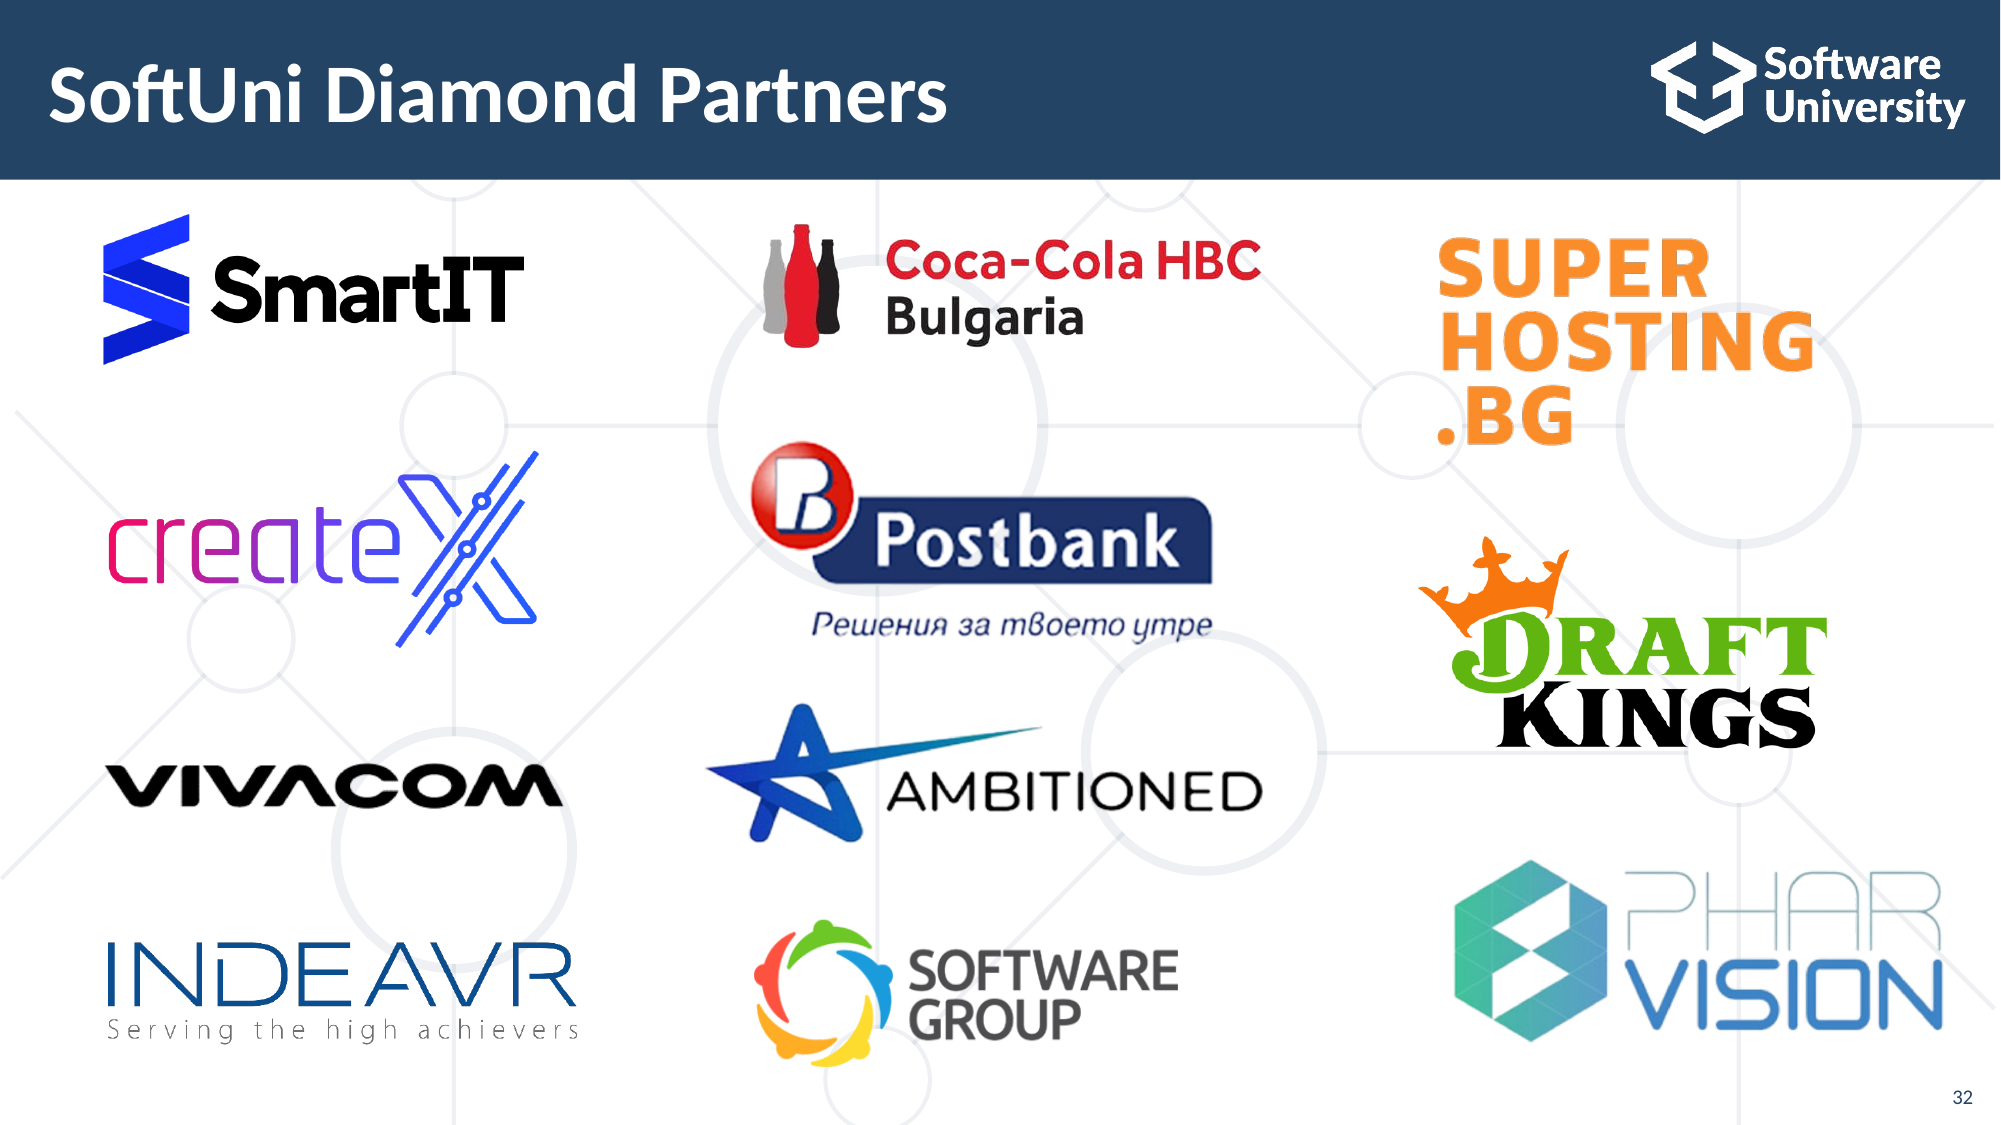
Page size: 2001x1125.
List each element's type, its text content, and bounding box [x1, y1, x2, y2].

picture [87, 708, 582, 863]
picture [691, 698, 1275, 1109]
slide_number 32 [1927, 1067, 1989, 1117]
picture [731, 415, 1240, 683]
picture [746, 194, 1275, 376]
picture [1427, 226, 1822, 457]
title SoftUni Diamond Partners [31, 16, 1625, 162]
picture [104, 940, 580, 1048]
picture [1418, 497, 1830, 786]
picture [103, 447, 543, 651]
picture [1418, 839, 1974, 1079]
picture [1651, 41, 1966, 134]
picture [78, 207, 564, 376]
